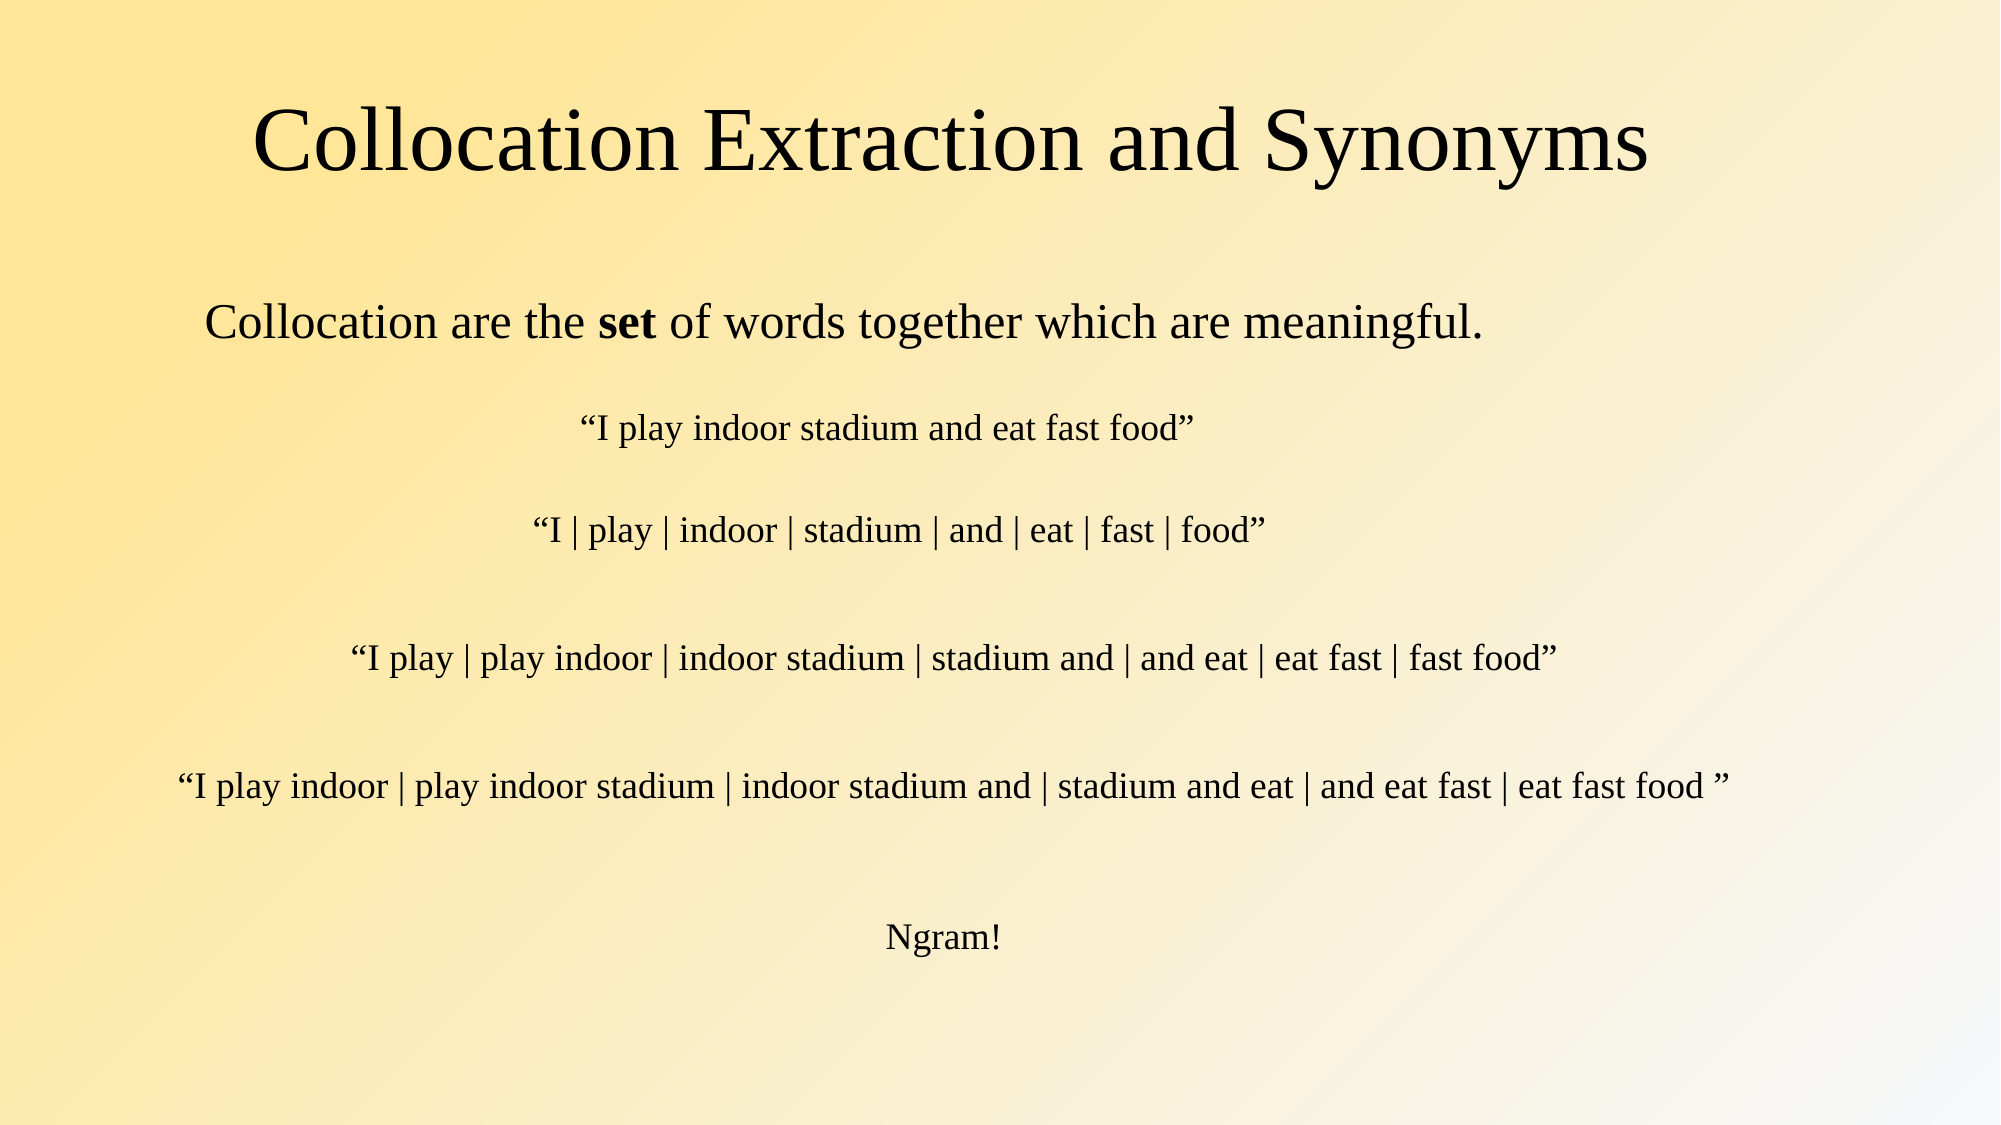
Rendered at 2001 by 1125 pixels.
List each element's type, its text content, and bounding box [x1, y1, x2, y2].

text_box Collocation are the set of words together which are meaningful. [189, 250, 1721, 356]
text_box Collocation Extraction and Synonyms [237, 71, 1868, 197]
text_box “I | play | indoor | stadium | and | eat | fast | food” [517, 474, 1283, 557]
text_box “I play indoor stadium and eat fast food” [565, 372, 1211, 456]
text_box “I play indoor | play indoor stadium | indoor stadium and | stadium and eat | and eat fast | eat fast food ” [162, 731, 1748, 814]
text_box Ngram! [870, 904, 1018, 965]
text_box “I play | play indoor | indoor stadium | stadium and | and eat | eat fast | fast food” [335, 603, 1575, 686]
